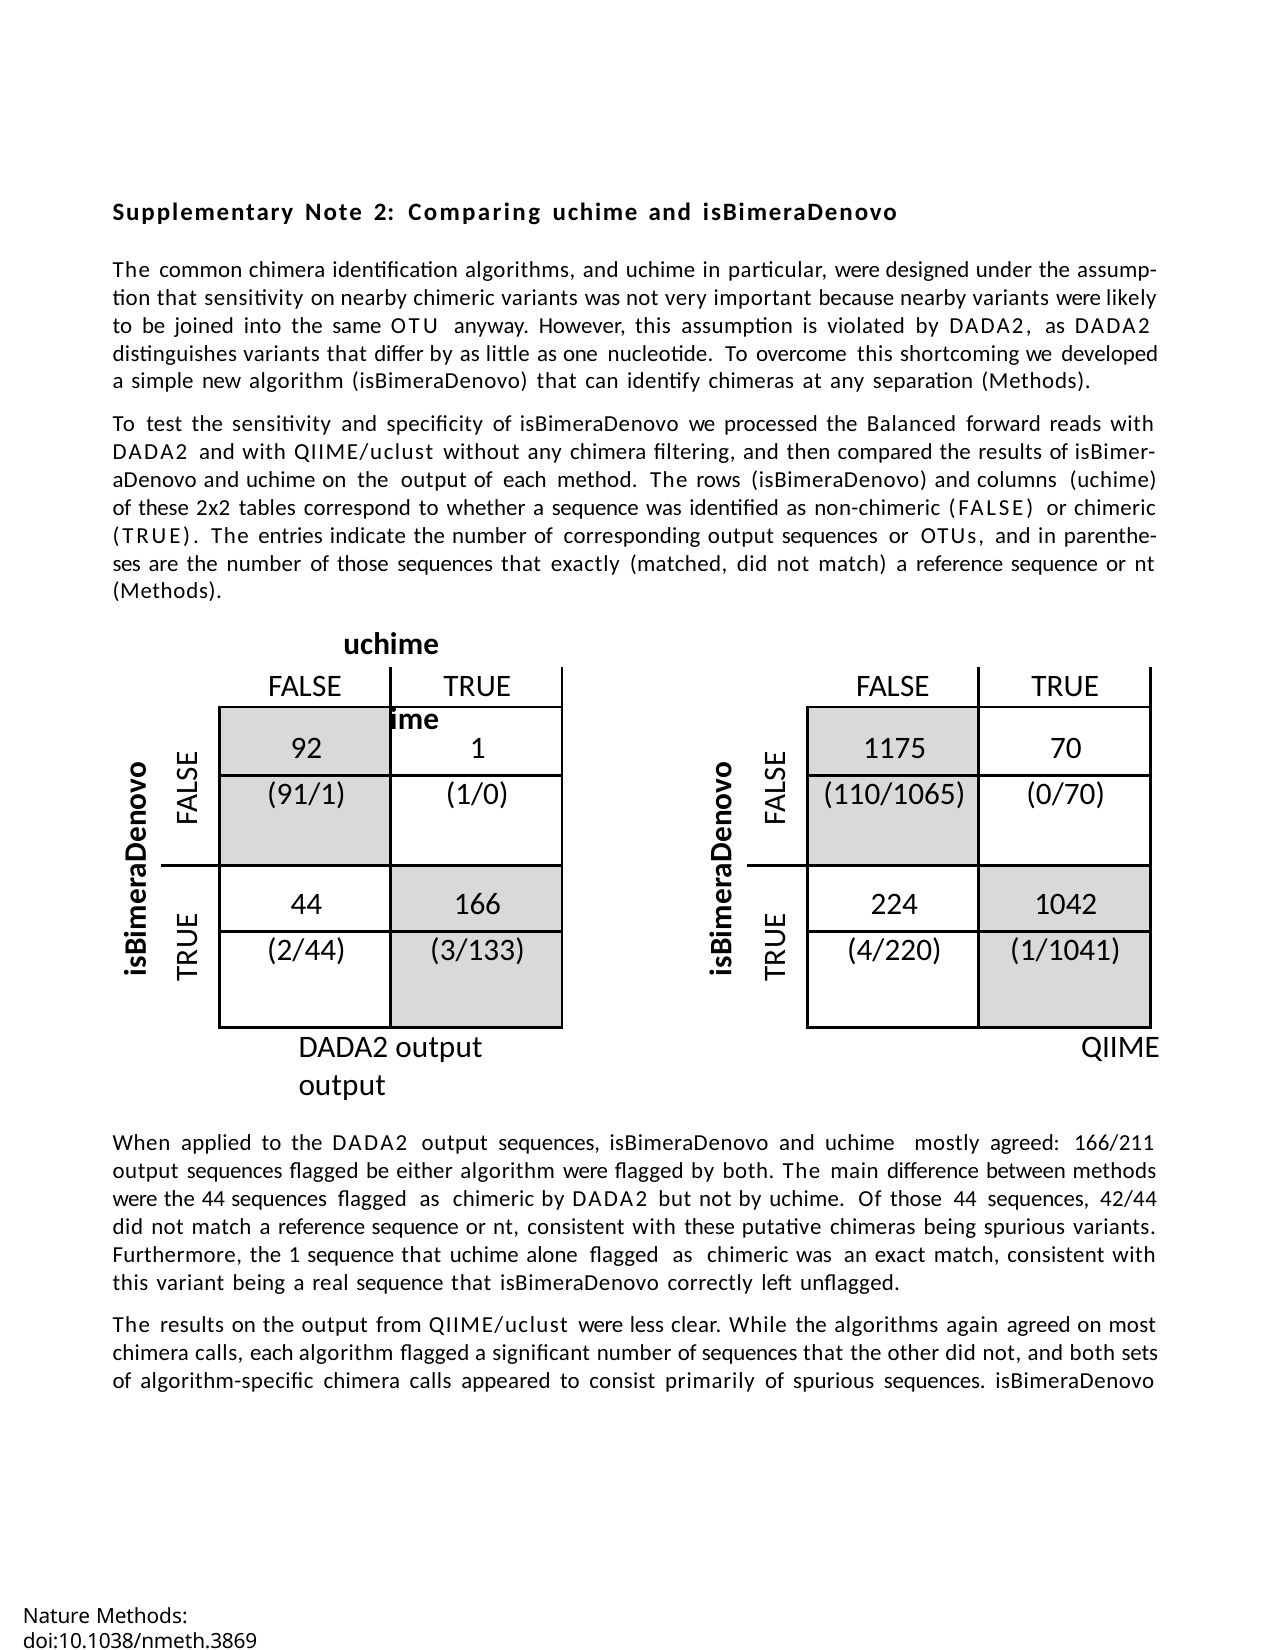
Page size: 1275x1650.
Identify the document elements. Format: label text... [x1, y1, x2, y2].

table_header TRUE [980, 667, 1149, 706]
table_cell 1042 [980, 867, 1149, 930]
table_cell 224 [809, 867, 977, 930]
table_cell TRUE [747, 867, 806, 1024]
table_cell (1/0) [392, 777, 561, 864]
table_cell 70 [980, 708, 1149, 774]
table_cell (2/44) [221, 933, 389, 1024]
table_cell TRUE [161, 867, 218, 1024]
text_box Supplementary Note 2: Comparing uchime and isBimeraDenovo The common chimera identification algorithms, and uchime in particular, were designed under the assump- tion that sensitivity on nearby chimeric variants was not very important because nearby variants were likely to be joined into the same OTU anyway. However, this assumption is violated by DADA2, as DADA2 distinguishes variants that differ by as little as one nucleotide. To overcome this shortcoming we developed a simple new algorithm (isBimeraDenovo) that can identify chimeras at any separation (Methods). To test the sensitivity and specificity of isBimeraDenovo we processed the Balanced forward reads with DADA2 and with QIIME/uclust without any chimera filtering, and then compared the results of isBimer- aDenovo and uchime on the output of each method. The rows (isBimeraDenovo) and columns (uchime) of these 2x2 tables correspond to whether a sequence was identified as non-chimeric (FALSE) or chimeric (TRUE). The entries indicate the number of corresponding output sequences or OTUs, and in parenthe- ses are the number of those sequences that exactly (matched, did not match) a reference sequence or nt (Methods). uchime uchime [110, 193, 1165, 736]
table_cell FALSE [747, 707, 806, 864]
table_cell 44 [221, 867, 389, 930]
table_header FALSE [747, 667, 977, 707]
footer Nature Methods: doi:10.1038/nmeth.3869 [20, 1602, 410, 1650]
table_header FALSE [161, 667, 389, 707]
table_cell (0/70) [980, 777, 1149, 864]
text_box isBimeraDenovo [114, 757, 158, 979]
table_cell 166 [392, 867, 561, 930]
table_cell (1/1041) [980, 933, 1149, 1024]
table_header TRUE [392, 667, 561, 706]
table_cell 1175 [809, 708, 977, 774]
table_cell 1 [392, 708, 561, 774]
text_box DADA2 output QIIME output When applied to the DADA2 output sequences, isBimeraDenovo and uchime mostly agreed: 166/211 output sequences flagged be either algorithm were flagged by both. The main difference between methods were the 44 sequences flagged as chimeric by DADA2 but not by uchime. Of those 44 sequences, 42/44 did not match a reference sequence or nt, consistent with these putative chimeras being spurious variants. Furthermore, the 1 sequence that uchime alone flagged as chimeric was an exact match, consistent with this variant being a real sequence that isBimeraDenovo correctly left unflagged. The results on the output from QIIME/uclust were less clear. While the algorithms again agreed on most chimera calls, each algorithm flagged a significant number of sequences that the other did not, and both sets of algorithm-specific chimera calls appeared to consist primarily of spurious sequences. isBimeraDenovo [110, 1024, 1165, 1393]
table_cell FALSE [161, 707, 218, 864]
text_box isBimeraDenovo [700, 757, 743, 979]
table_cell 92 [221, 708, 389, 774]
table_cell (3/133) [392, 933, 561, 1024]
table_cell (91/1) [221, 777, 389, 864]
table_cell (110/1065) [809, 777, 977, 864]
table_cell (4/220) [809, 933, 977, 1024]
